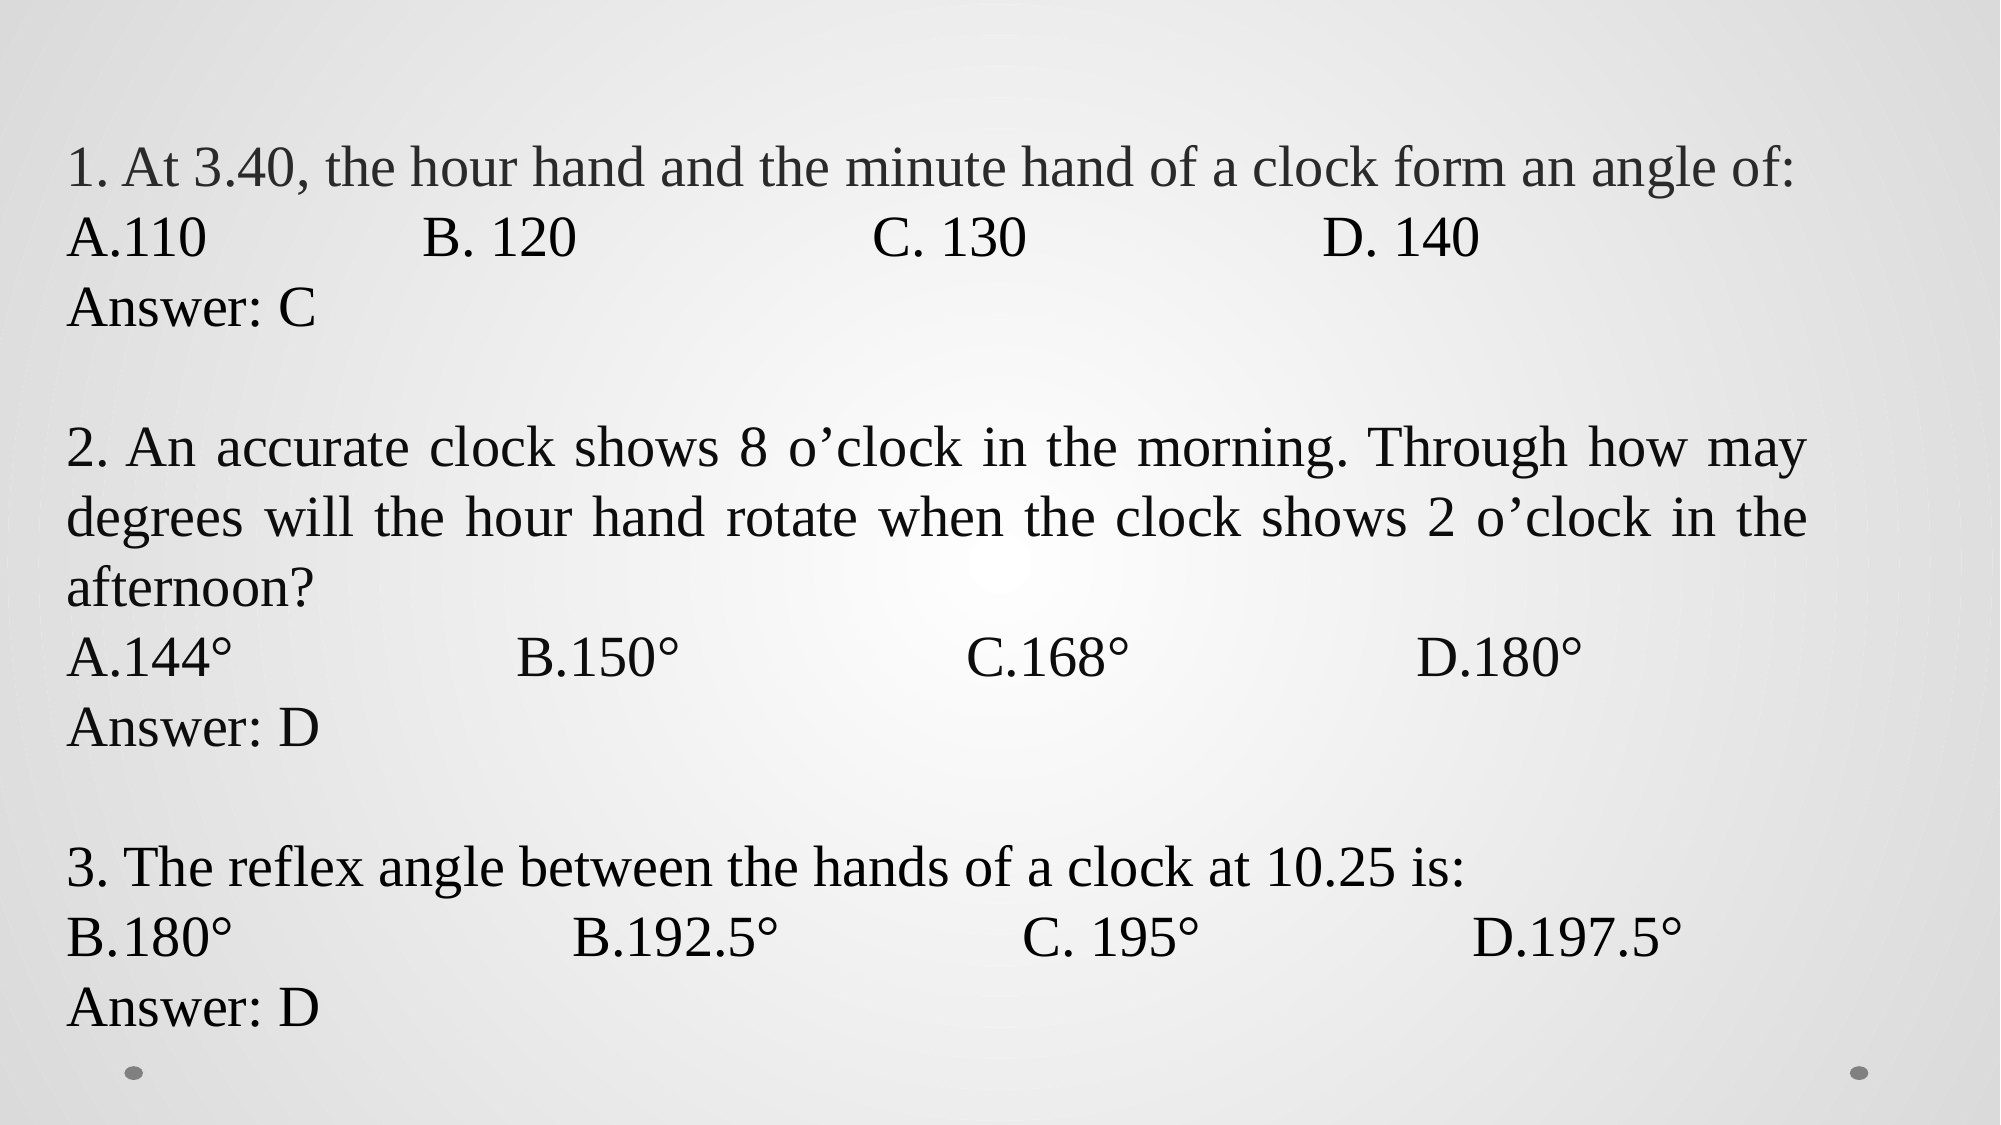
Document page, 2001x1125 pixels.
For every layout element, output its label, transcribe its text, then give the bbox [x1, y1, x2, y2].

text_box 1. At 3.40, the hour hand and the minute hand of a clock form an angle of: 110 B. 120 C. 130 D. 140 Answer: C 2. An accurate clock shows 8 o’clock in the morning. Through how may degrees will the hour hand rotate when the clock shows 2 o’clock in the afternoon? A.144° B.150° C.168° D.180° Answer: D 3. The reflex angle between the hands of a clock at 10.25 is: 180° B.192.5° C. 195° D.197.5° Answer: D [51, 120, 1824, 1045]
